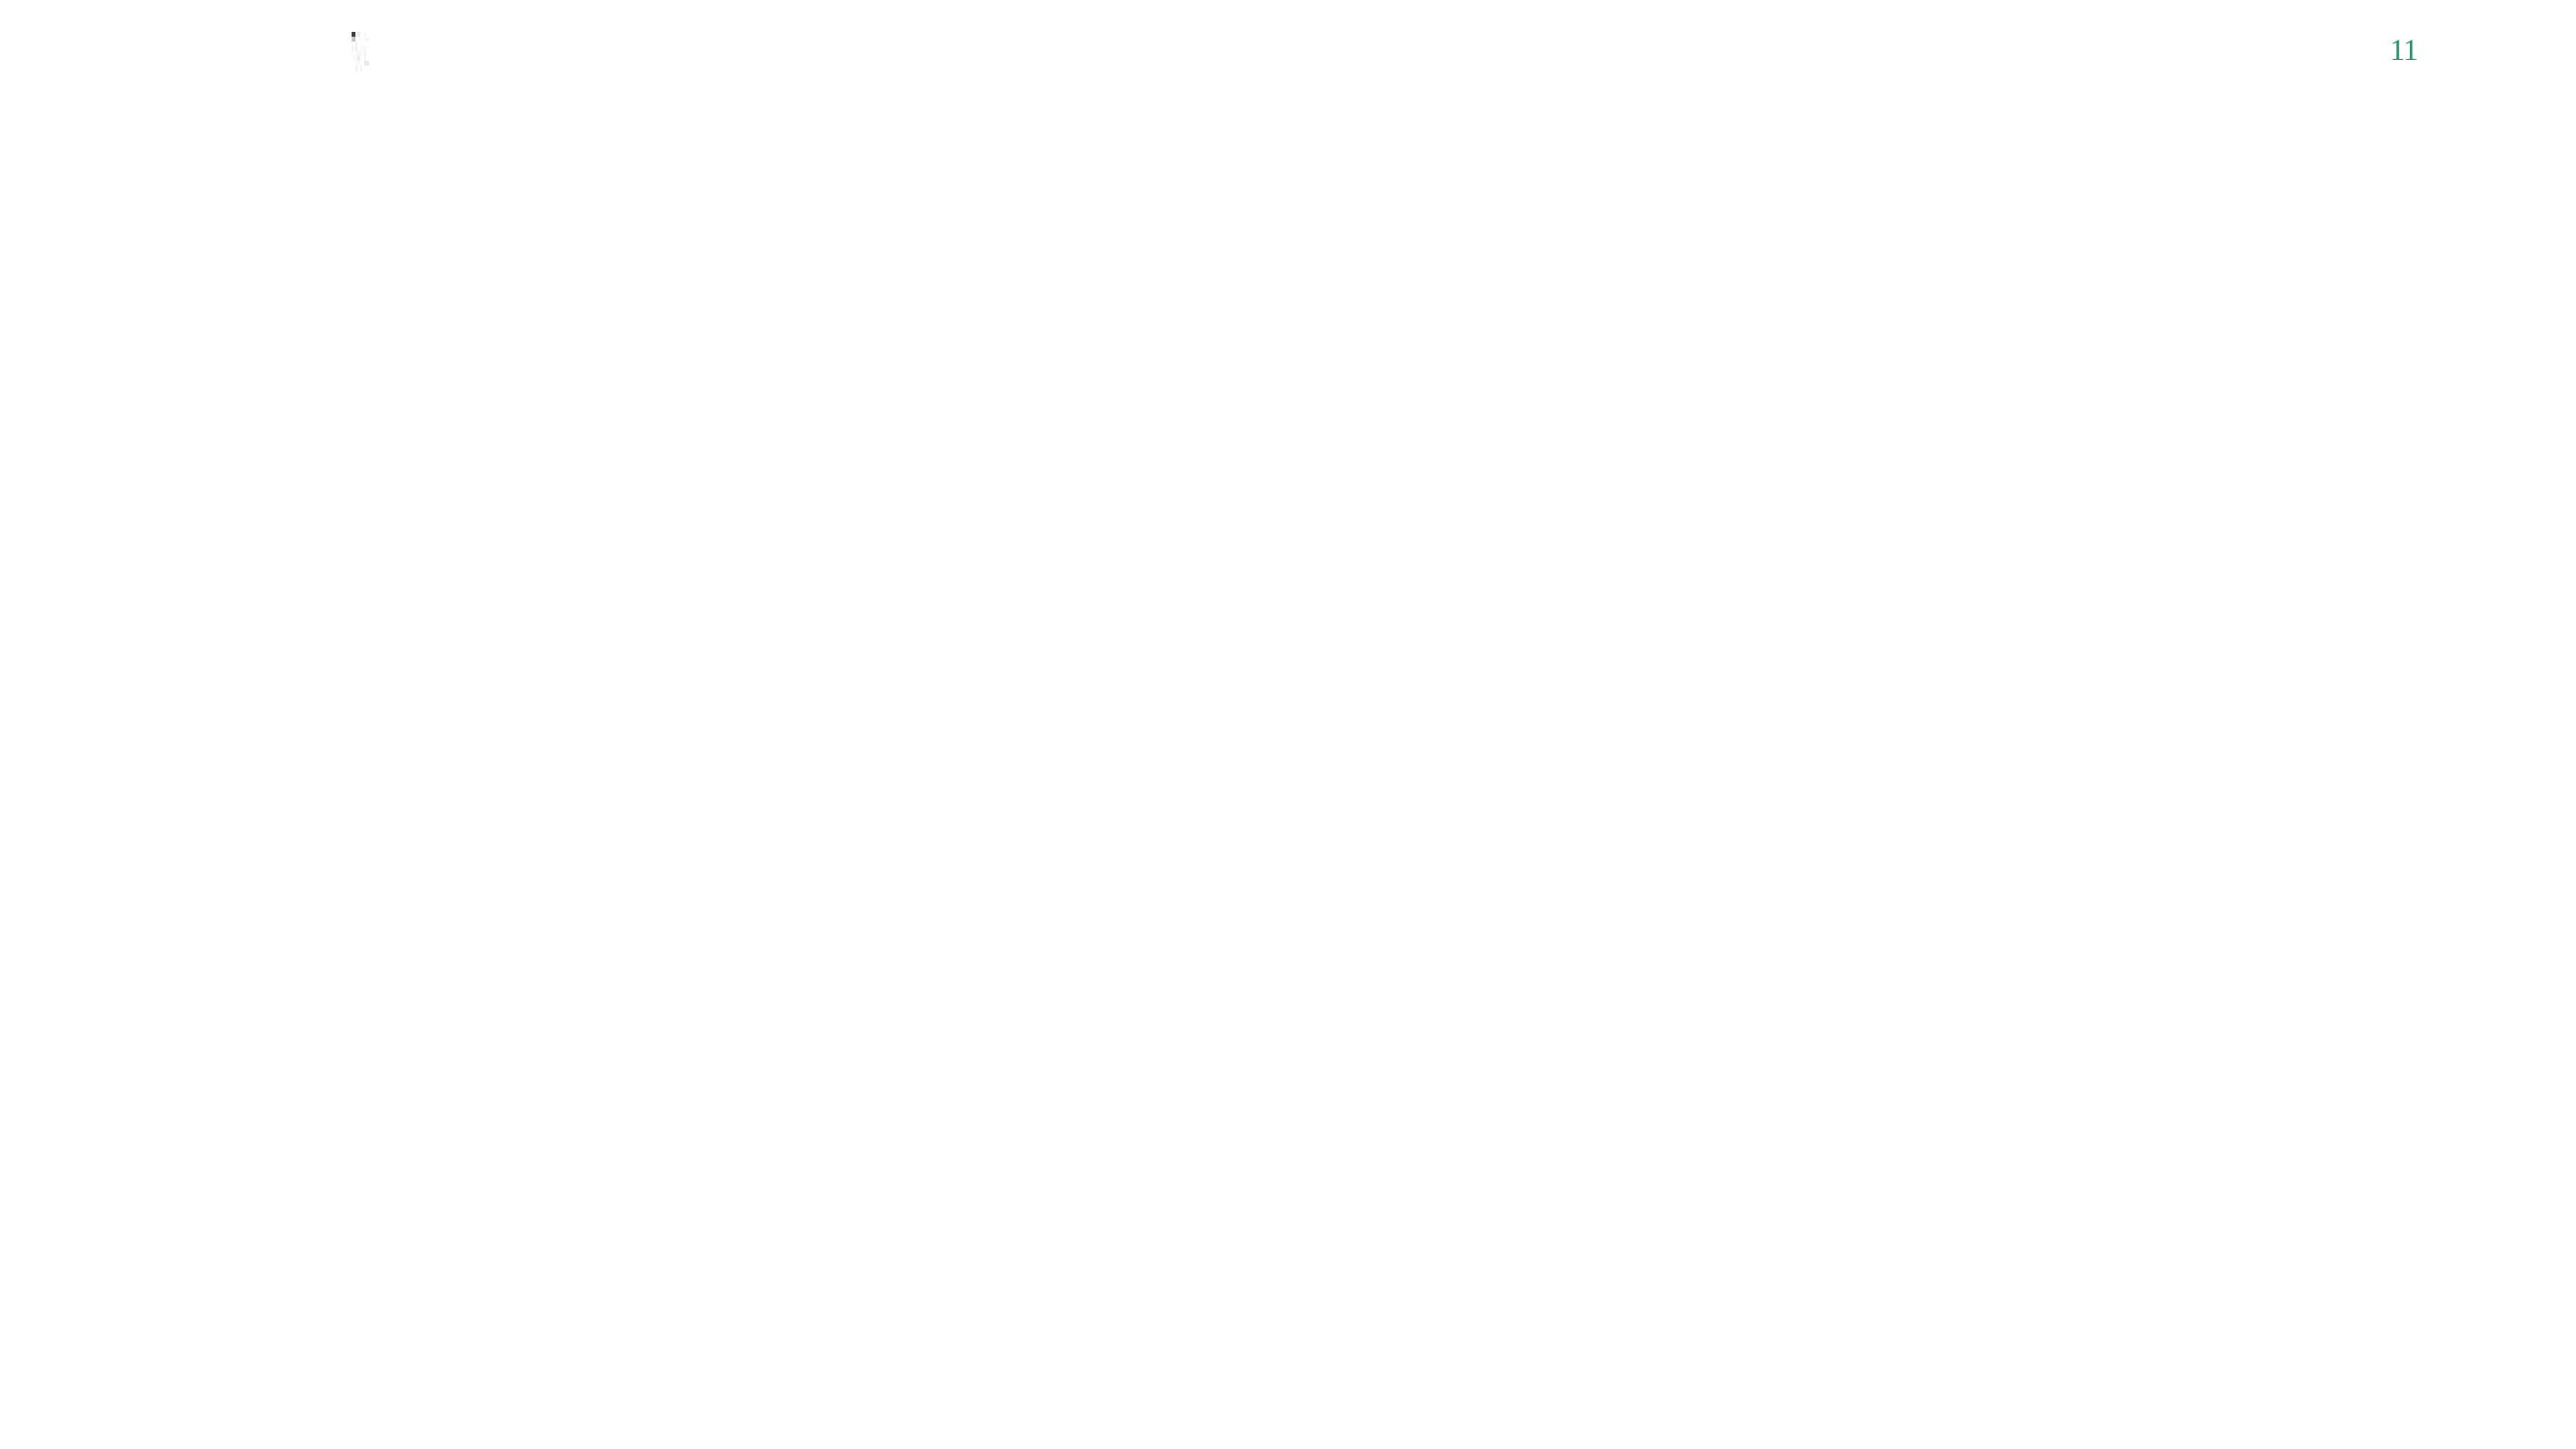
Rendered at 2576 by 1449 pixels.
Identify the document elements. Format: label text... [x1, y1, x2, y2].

text_box 11 [2388, 27, 2422, 67]
picture [352, 32, 369, 71]
